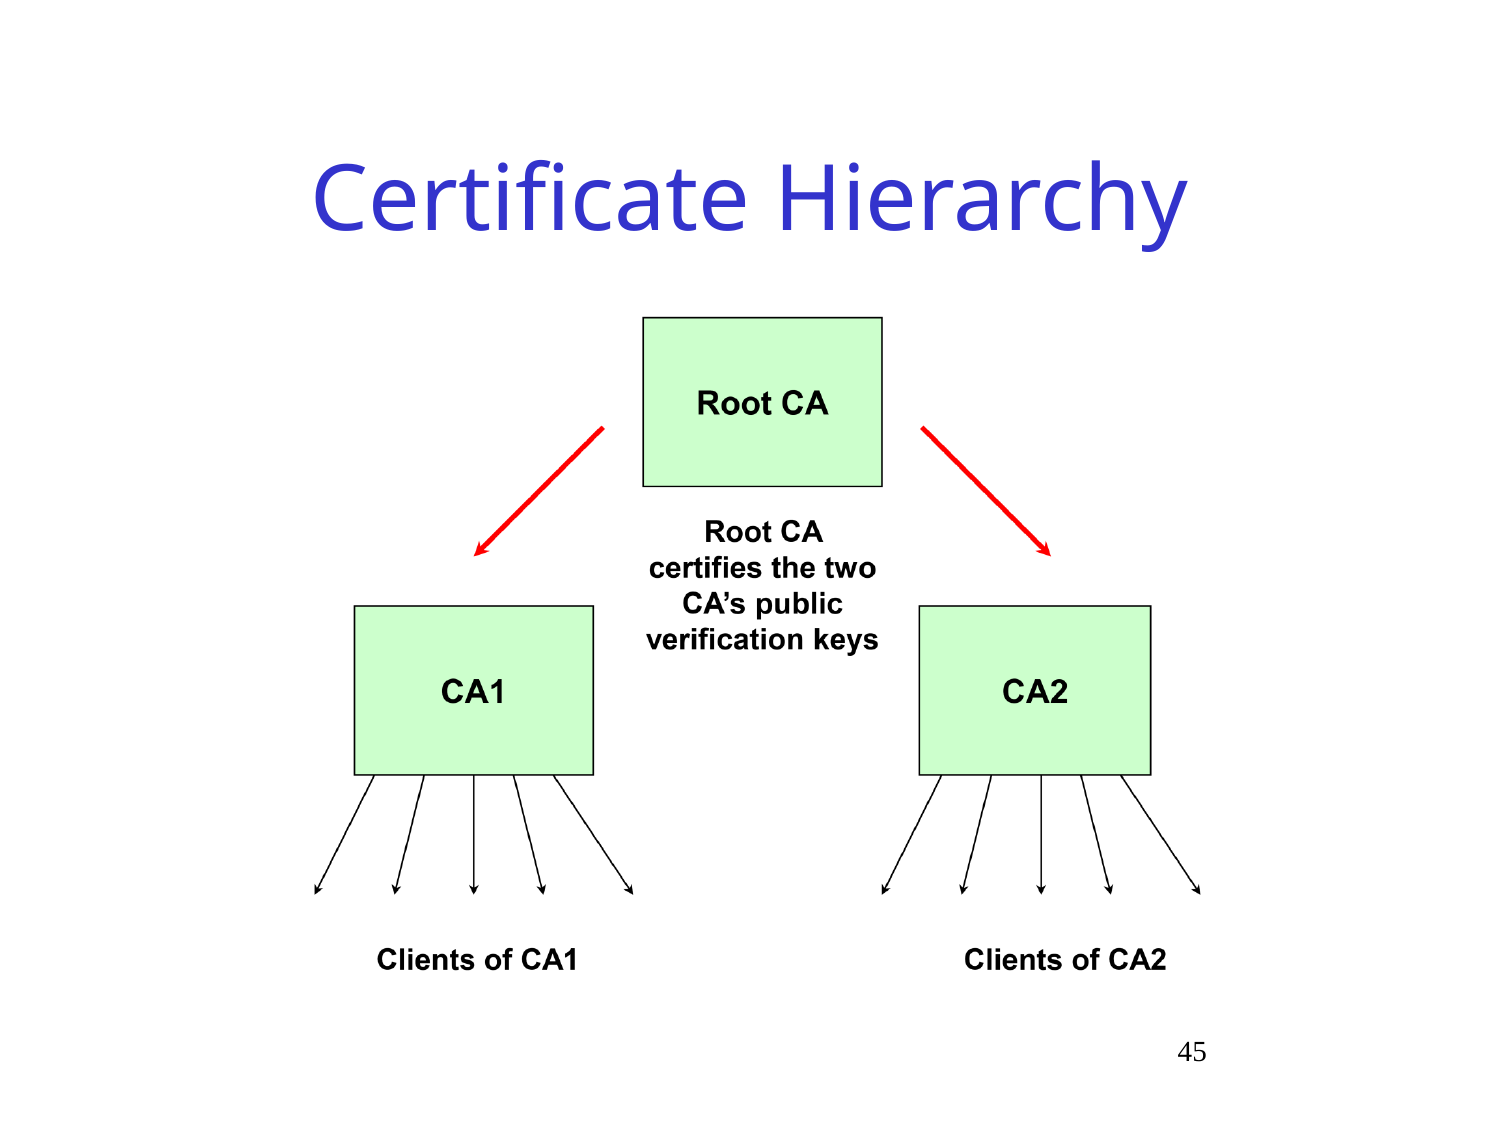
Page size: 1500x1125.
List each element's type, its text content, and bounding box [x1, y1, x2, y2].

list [282, 299, 1218, 976]
title Certificate Hierarchy [112, 99, 1388, 288]
footer 45 [112, 1024, 1401, 1101]
